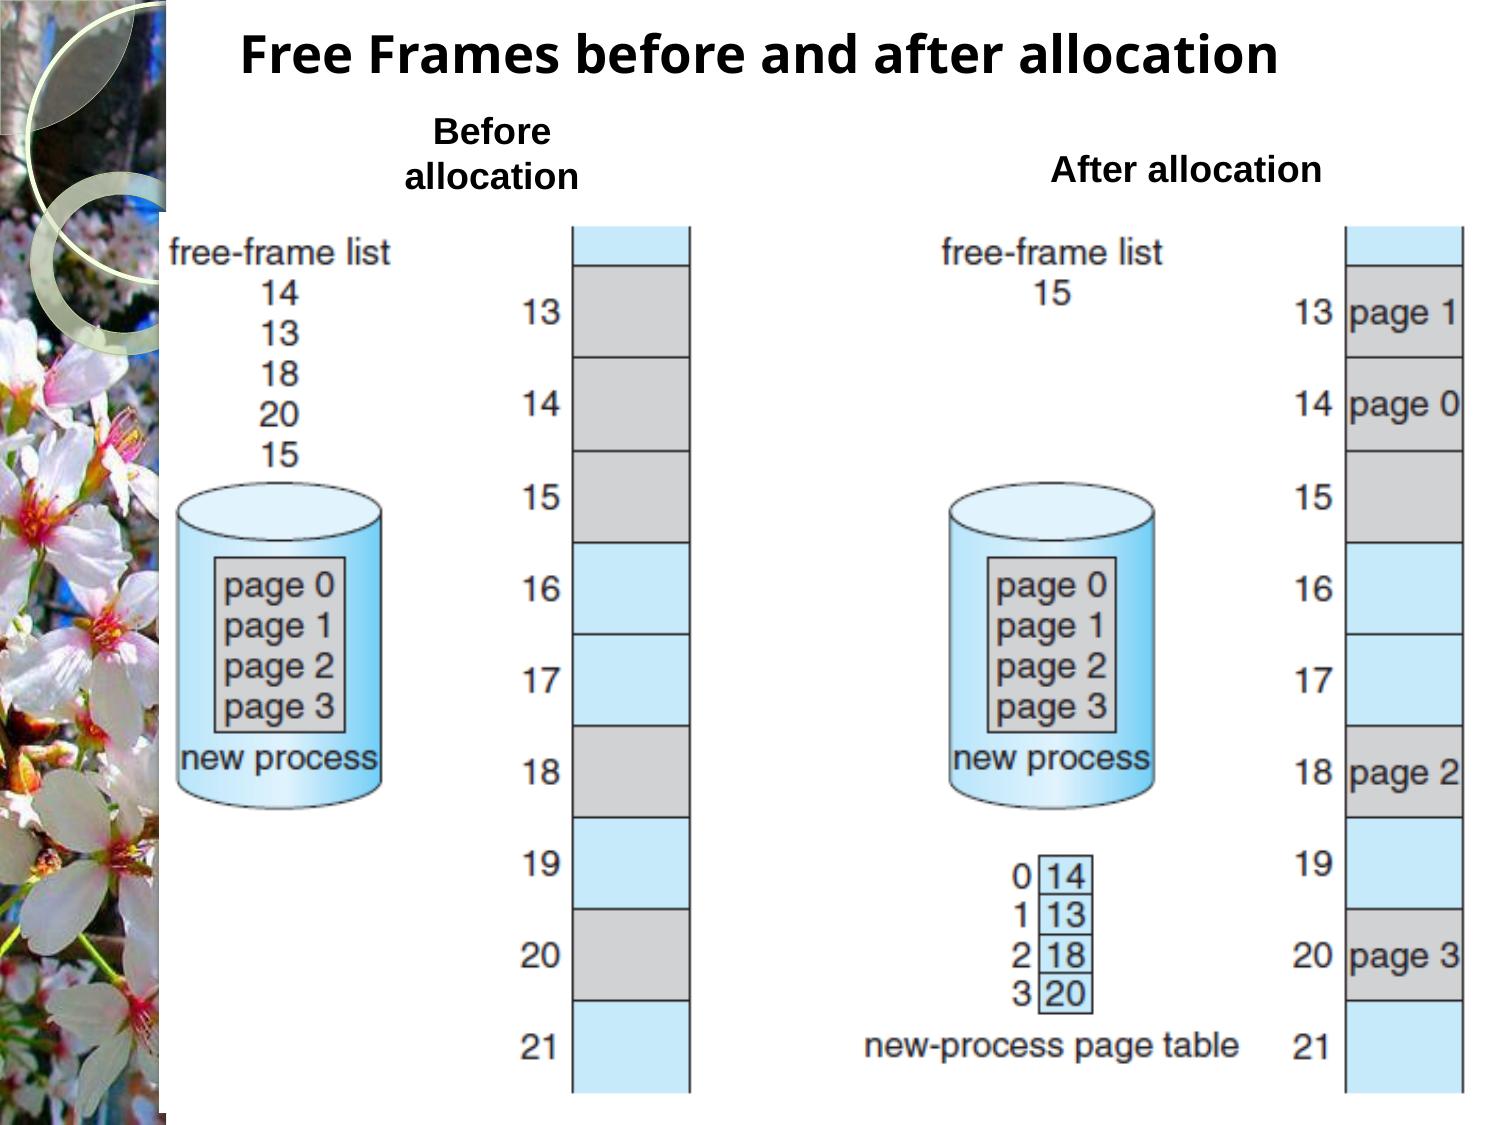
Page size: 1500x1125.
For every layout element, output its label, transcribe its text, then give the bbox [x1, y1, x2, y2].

text_box Before allocation [337, 100, 647, 205]
picture [62, 195, 158, 280]
picture [53, 241, 158, 332]
text_box After allocation [1035, 137, 1338, 198]
picture [0, 134, 162, 1125]
picture [136, 0, 159, 4]
picture [32, 13, 158, 207]
picture [159, 212, 1488, 1113]
title Free Frames before and after allocation [225, 0, 1438, 92]
